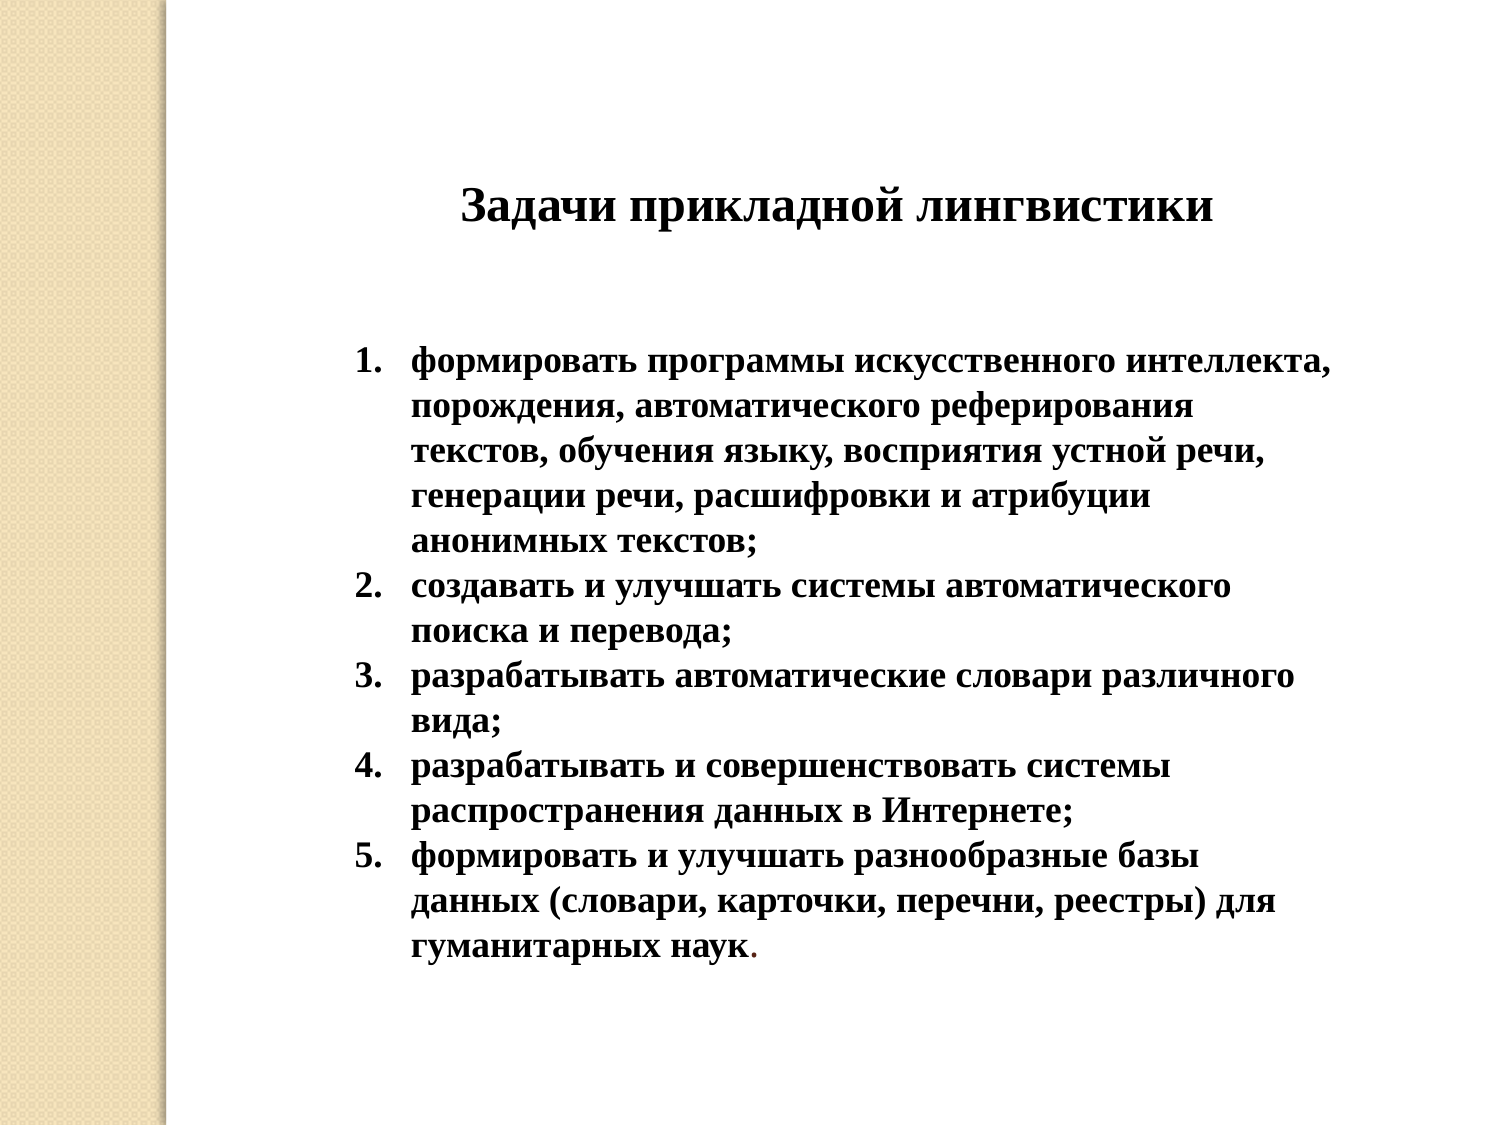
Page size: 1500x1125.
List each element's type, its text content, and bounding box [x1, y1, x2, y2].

text_box формировать программы искусственного интеллекта, порождения, автоматического реферирования текстов, обучения языку, восприятия устной речи, генерации речи, расшифровки и атрибуции анонимных текстов; создавать и улучшать системы автоматического поиска и перевода; разрабатывать автоматические словари различного вида; разрабатывать и совершенствовать системы распространения данных в Интернете; формировать и улучшать разнообразные базы данных (словари, карточки, перечни, реестры) для гуманитарных наук. [339, 328, 1348, 973]
text_box Задачи прикладной лингвистики [445, 164, 1266, 240]
